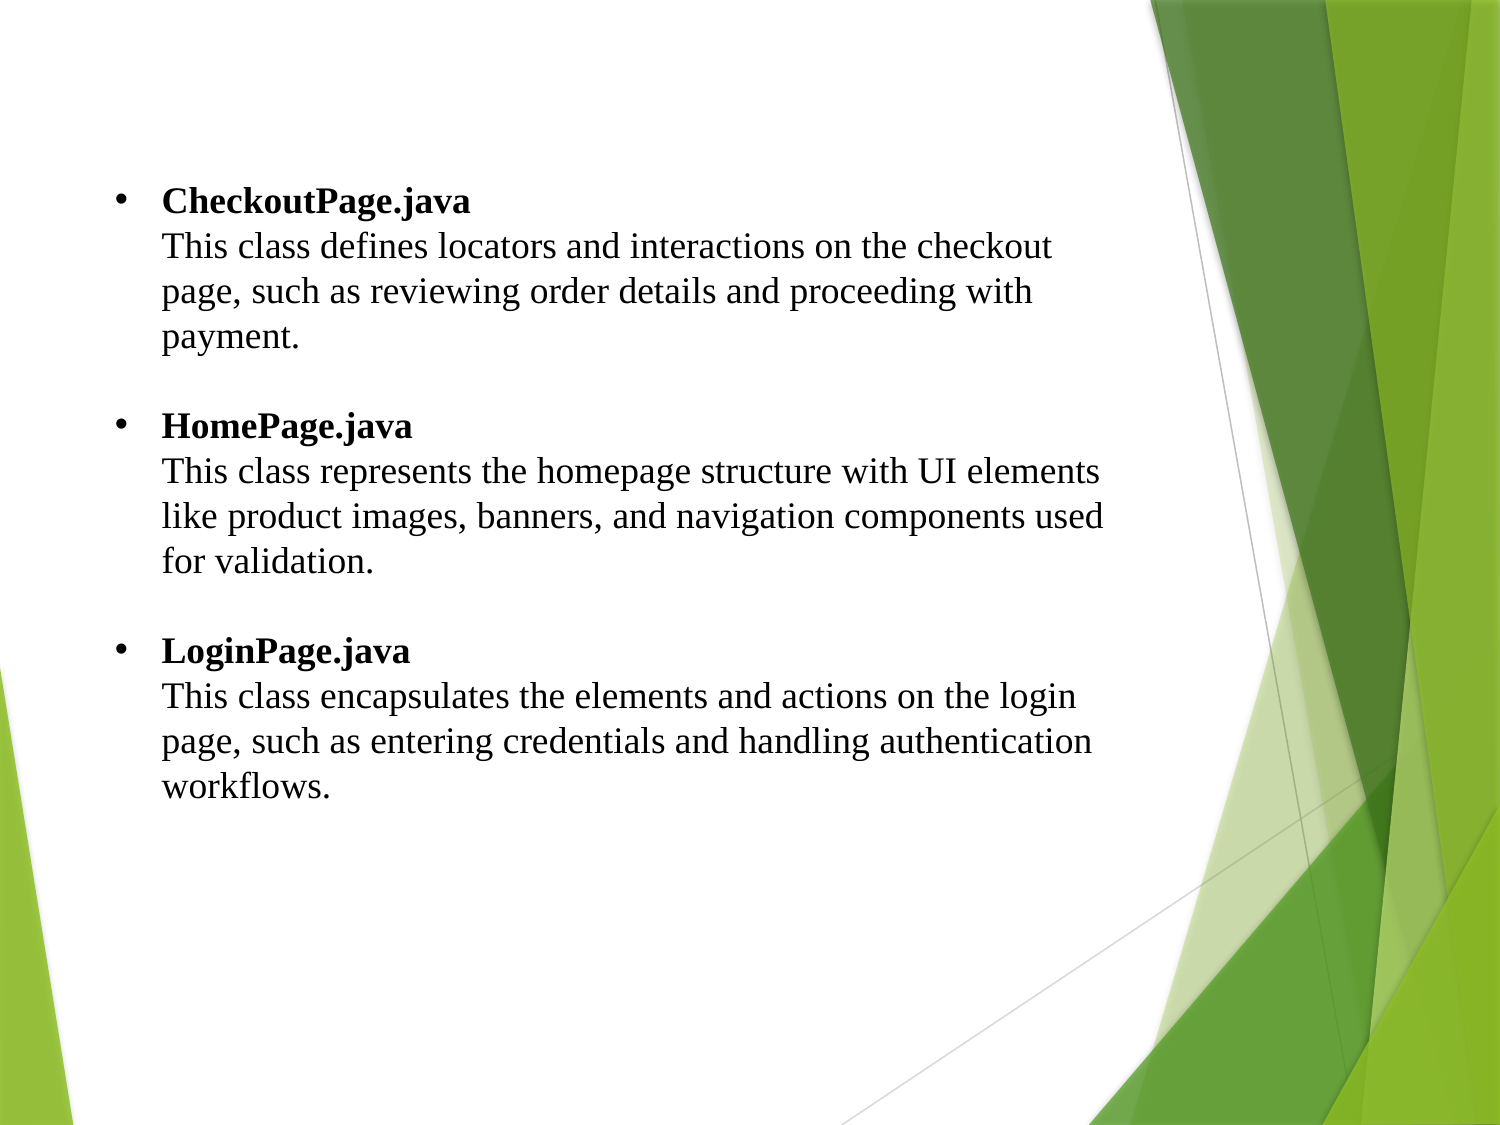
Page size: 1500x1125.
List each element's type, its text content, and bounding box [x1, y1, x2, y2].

text_box CheckoutPage.java This class defines locators and interactions on the checkout page, such as reviewing order details and proceeding with payment. HomePage.java This class represents the homepage structure with UI elements like product images, banners, and navigation components used for validation. LoginPage.java This class encapsulates the elements and actions on the login page, such as entering credentials and handling authentication workflows. [99, 168, 1125, 814]
